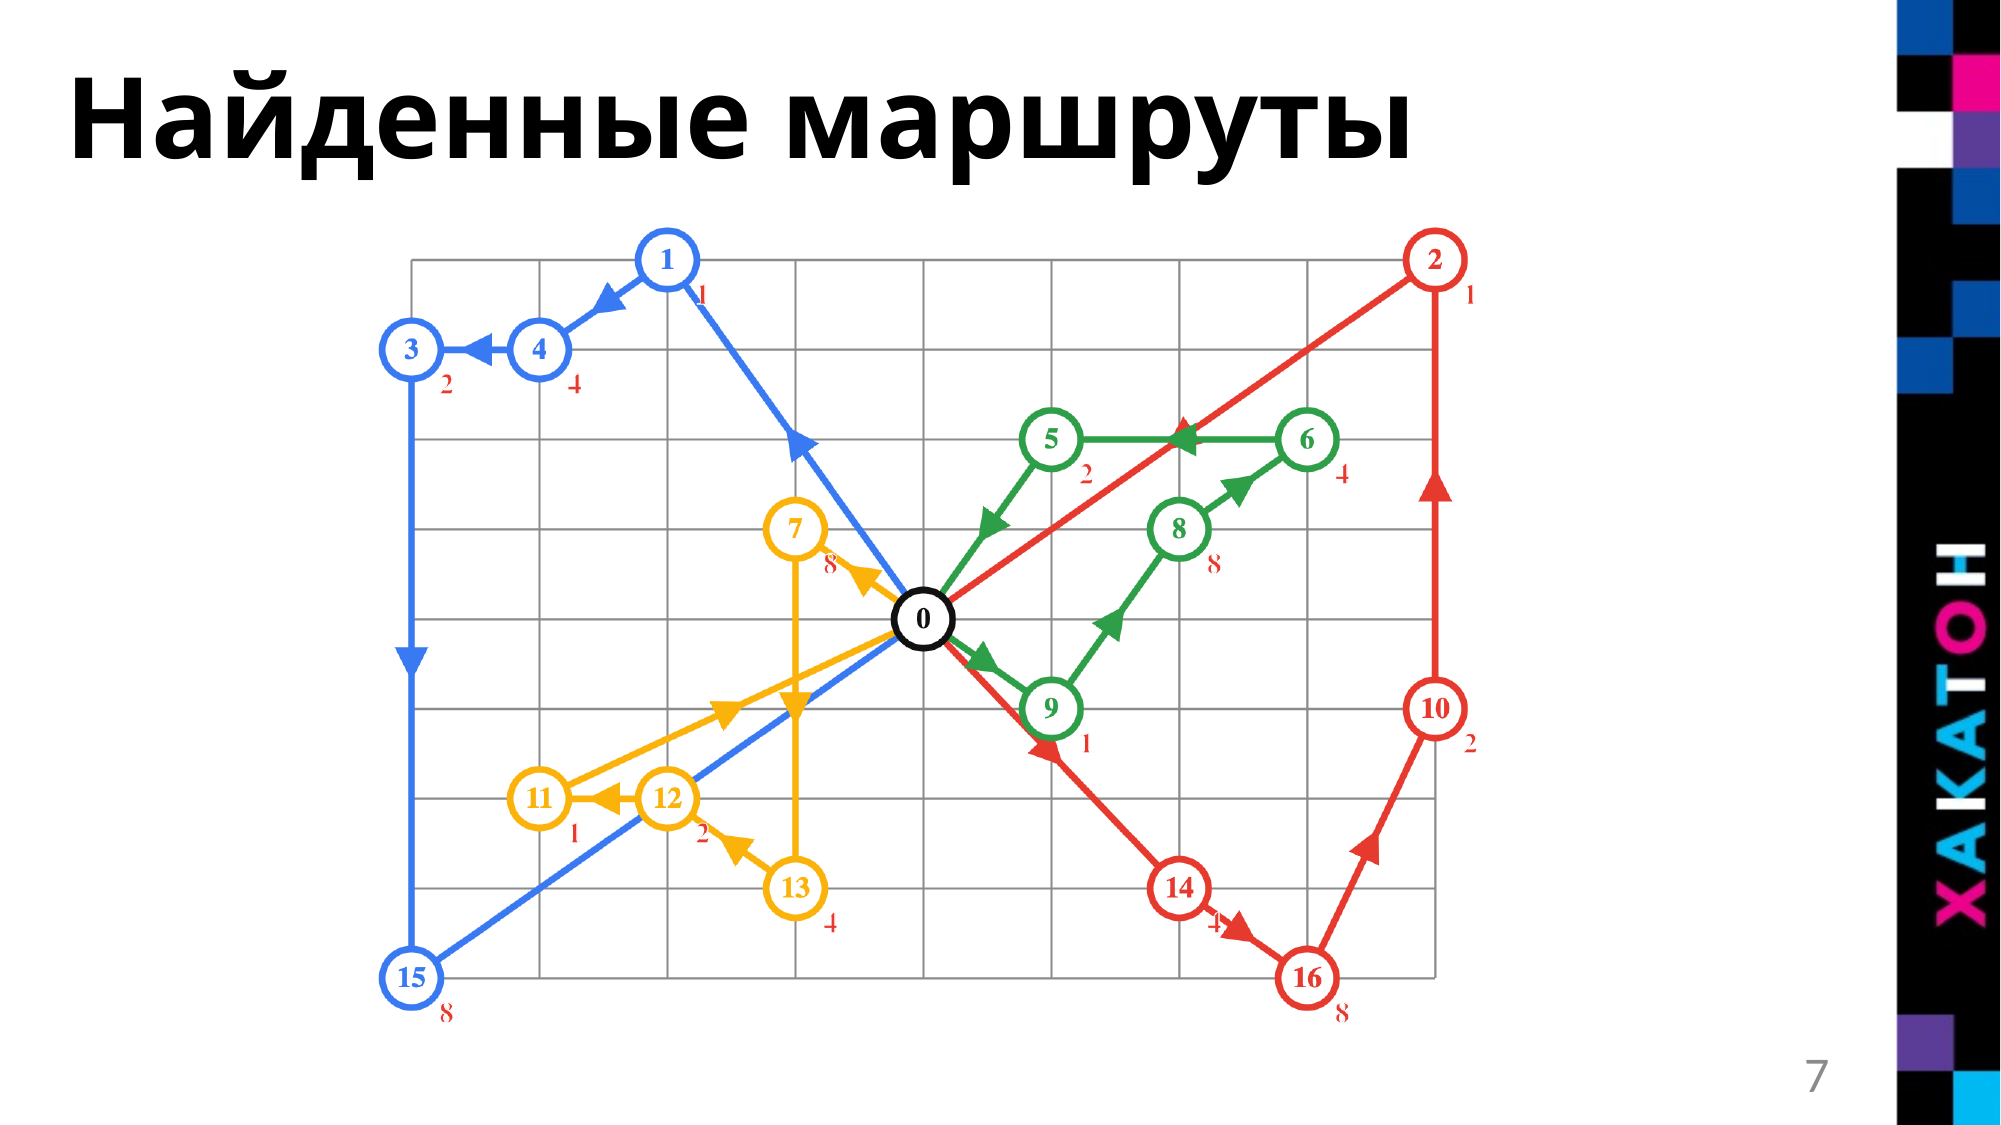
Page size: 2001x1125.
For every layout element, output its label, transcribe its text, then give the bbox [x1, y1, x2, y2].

picture [1898, 0, 2001, 1125]
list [376, 220, 1518, 1043]
slide_number 6 [1394, 1042, 1845, 1103]
title Найденные маршруты [50, 13, 1845, 232]
